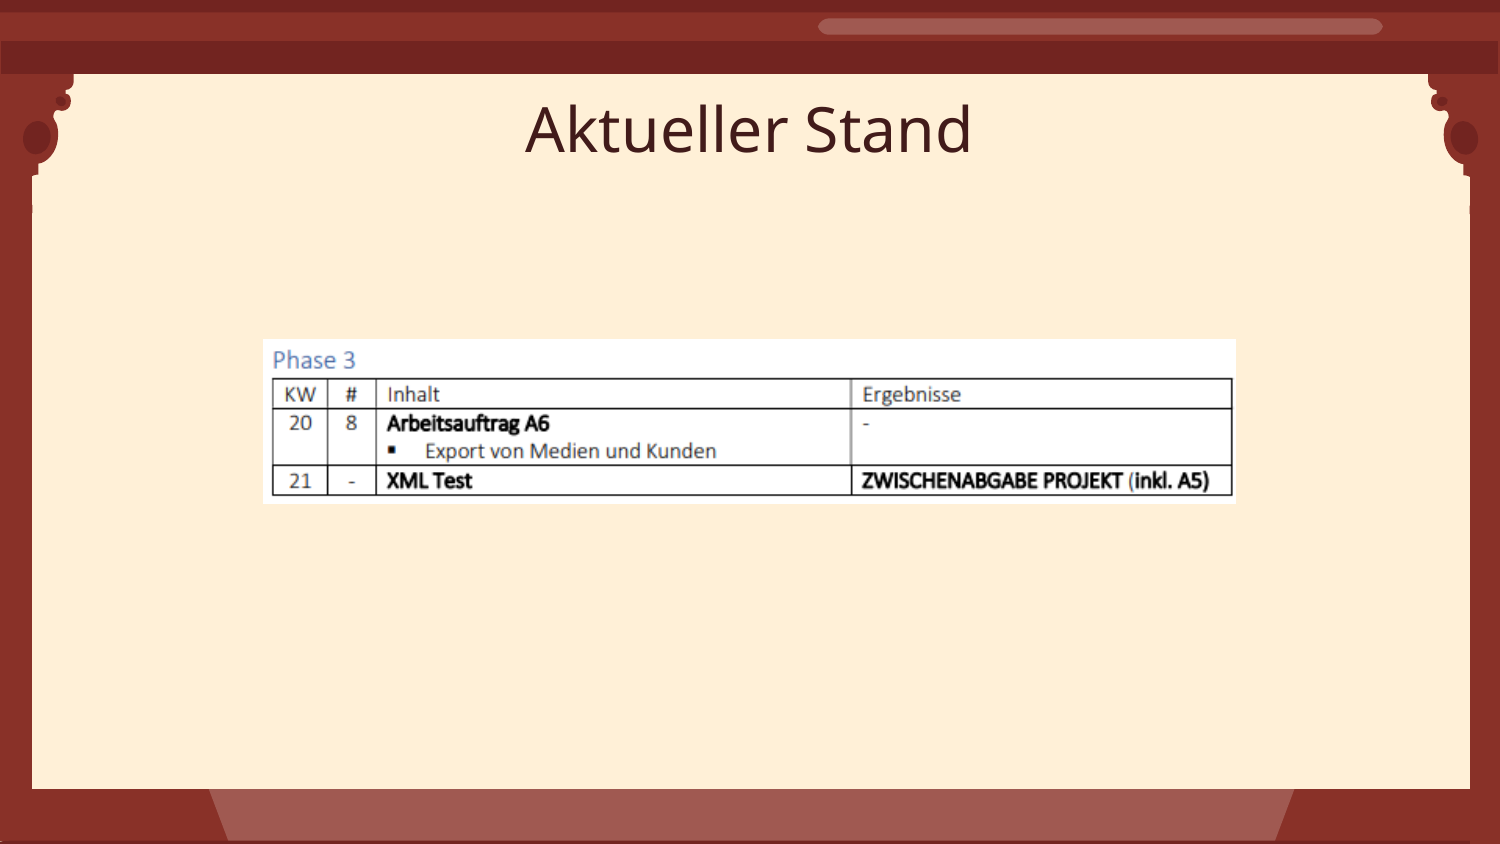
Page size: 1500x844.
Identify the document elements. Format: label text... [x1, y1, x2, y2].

picture [263, 339, 1237, 505]
title Aktueller Stand [118, 88, 1382, 167]
